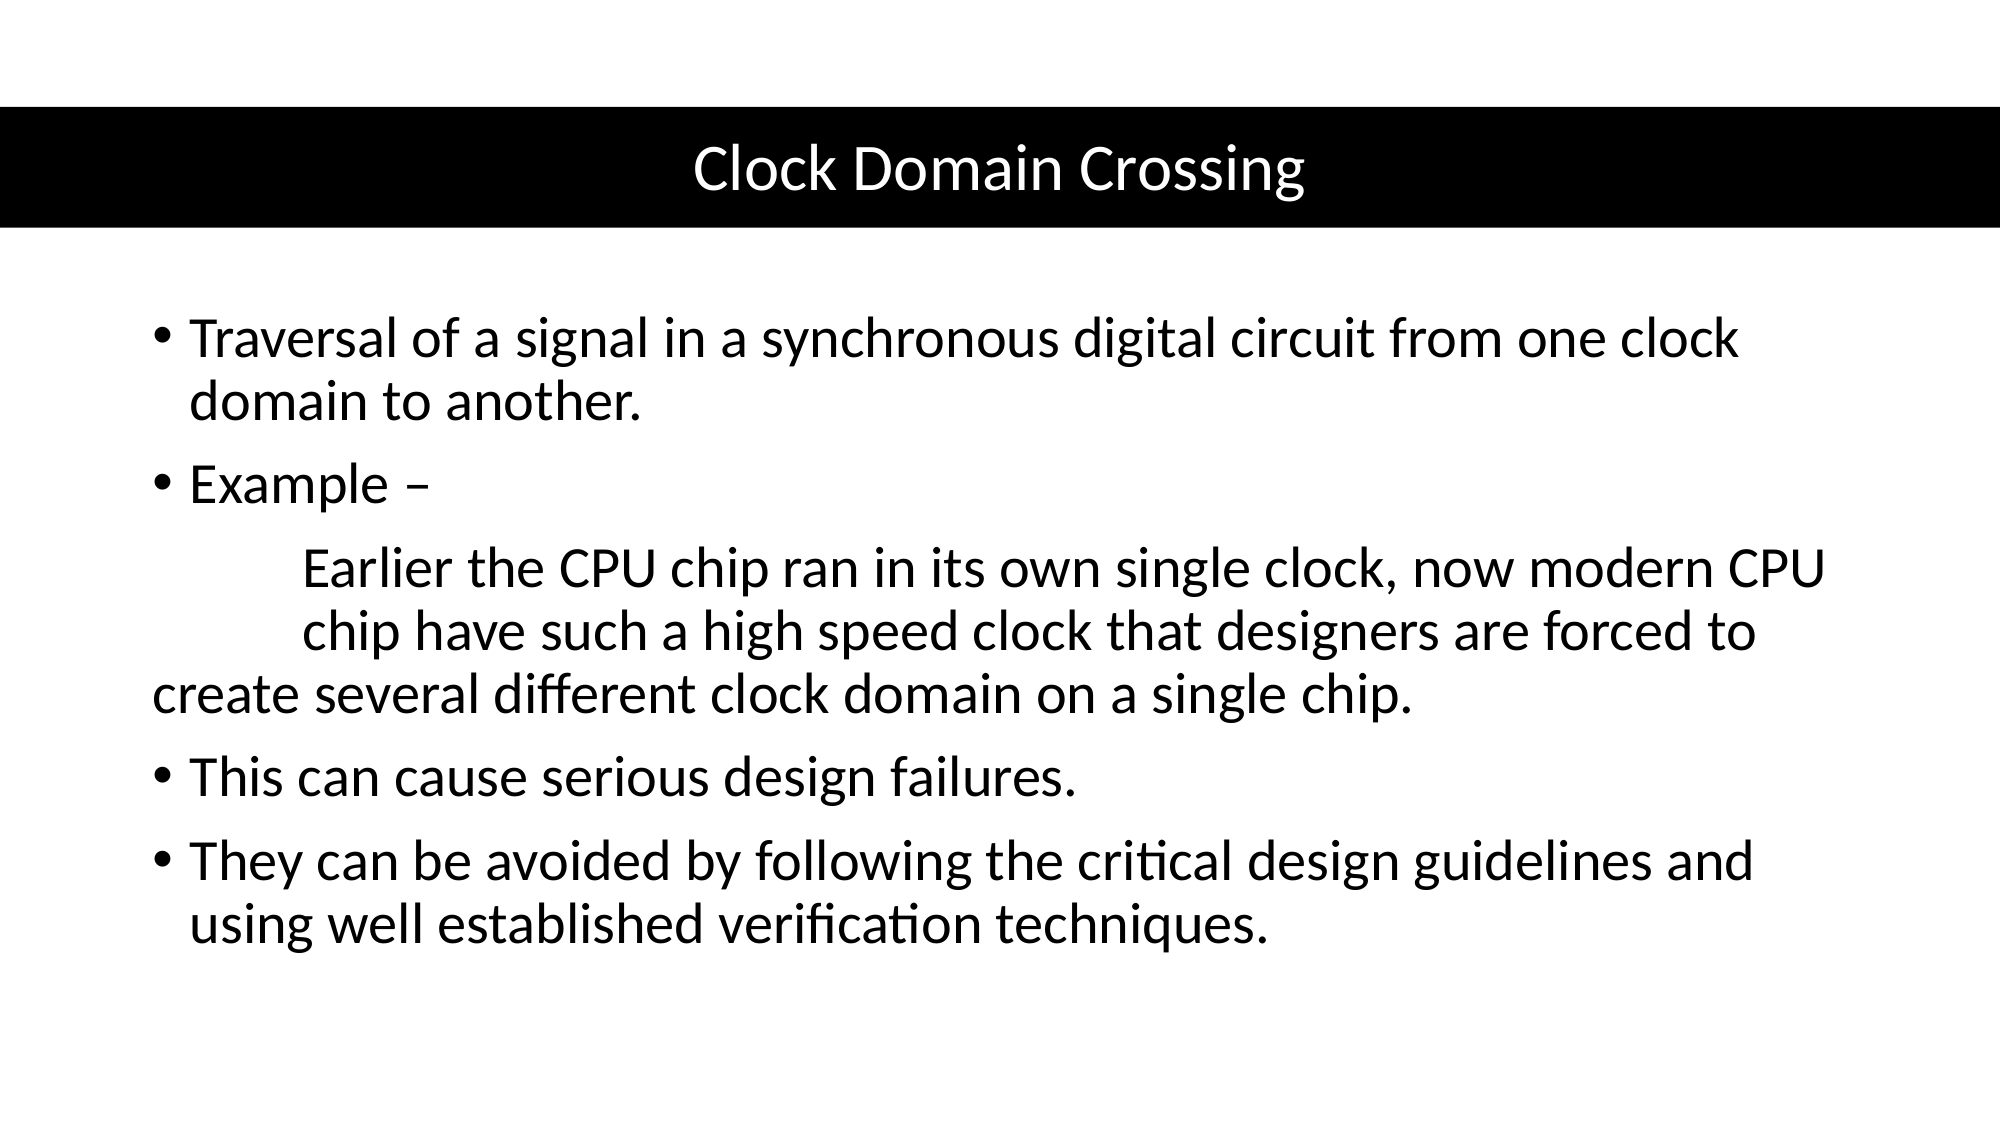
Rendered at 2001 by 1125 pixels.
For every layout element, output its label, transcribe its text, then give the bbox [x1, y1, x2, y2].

title Clock Domain Crossing [80, 107, 1920, 230]
list Traversal of a signal in a synchronous digital circuit from one clock domain to another. Example – Earlier the CPU chip ran in its own single clock, now modern CPU chip have such a high speed clock that designers are forced to create several different clock domain on a single chip. This can cause serious design failures. They can be avoided by following the critical design guidelines and using well established verification techniques. [137, 299, 1863, 1014]
text_box [0, 106, 2000, 228]
